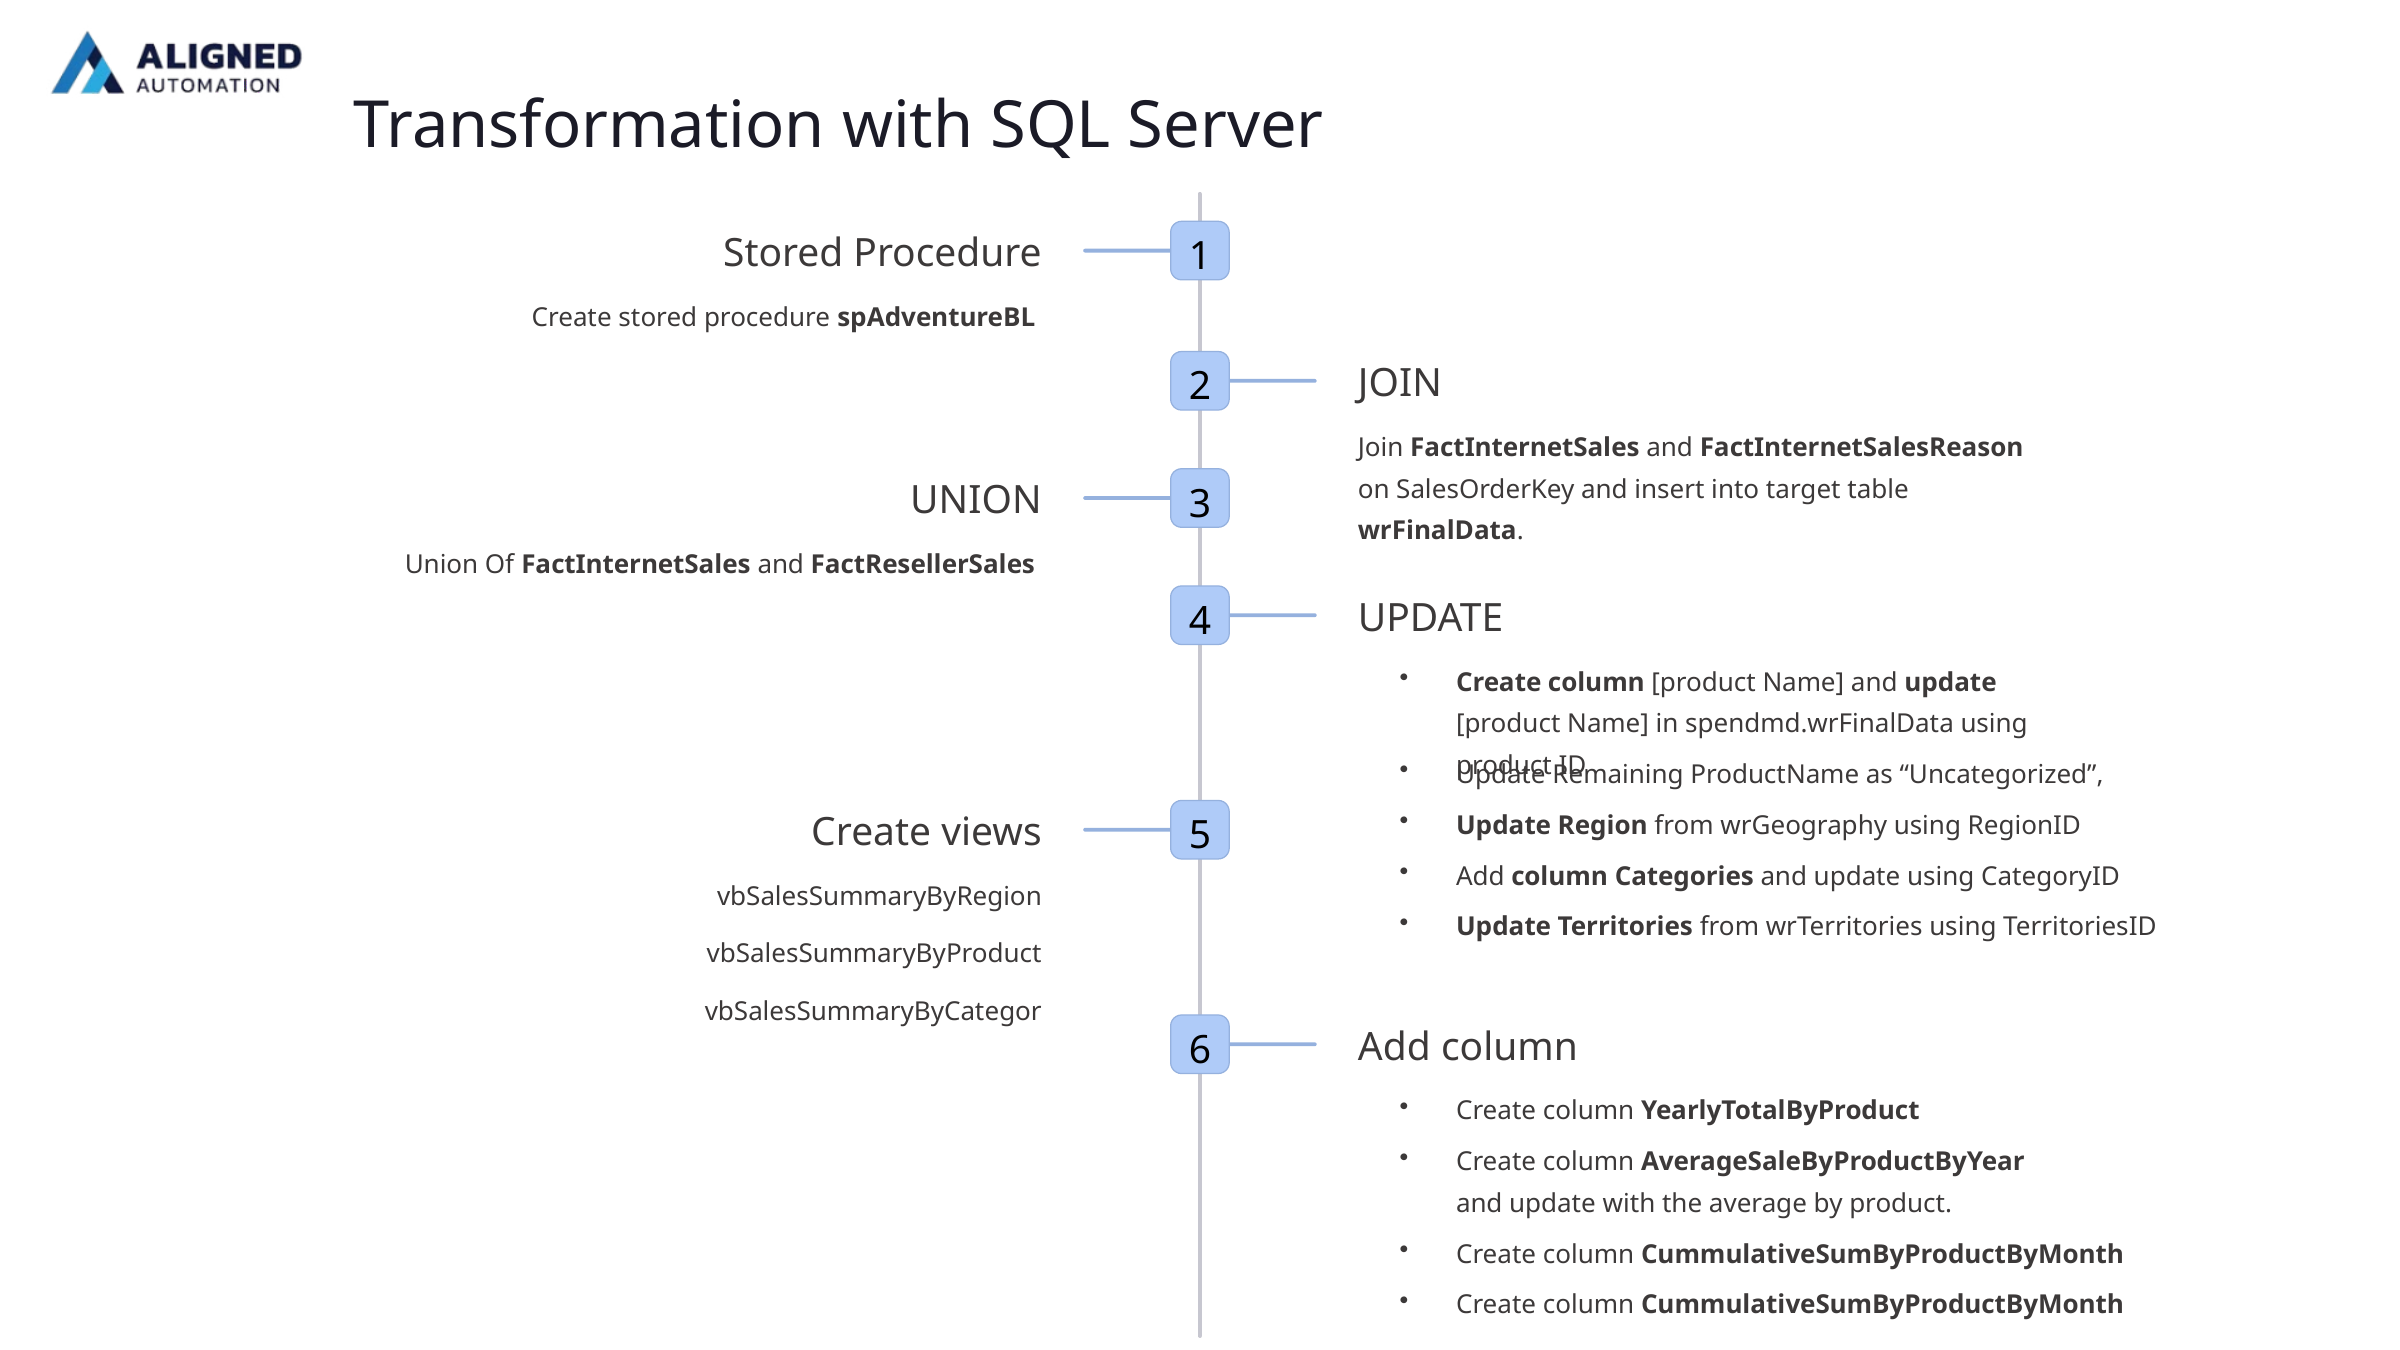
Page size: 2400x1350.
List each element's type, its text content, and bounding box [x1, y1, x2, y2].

text_box Update Remaining ProductName as “Uncategorized”, [1384, 739, 2062, 782]
text_box Create column CummulativeSumByProductByMonth [1384, 1219, 2062, 1262]
text_box 4 [1189, 595, 1211, 635]
text_box Create stored procedure spAdventureBL [338, 282, 1057, 325]
text_box [1170, 585, 1230, 645]
text_box vbSalesSummaryByCategor [338, 976, 1057, 1018]
text_box vbSalesSummaryByRegion [338, 861, 1057, 904]
text_box Transformation with SQL Server [338, 71, 1285, 153]
text_box Stored Procedure [666, 218, 1057, 267]
text_box Create views [666, 797, 1057, 847]
text_box [1198, 528, 1202, 585]
text_box 2 [1189, 361, 1211, 401]
text_box [1198, 191, 1202, 221]
text_box [1170, 800, 1230, 860]
text_box [1230, 613, 1317, 618]
text_box [1170, 1014, 1230, 1074]
text_box 3 [1189, 478, 1211, 518]
text_box [1170, 468, 1230, 528]
text_box [1083, 827, 1170, 832]
text_box Create column [product Name] and update [product Name] in spendmd.wrFinalData using product ID [1384, 647, 2103, 731]
text_box Union Of FactInternetSales and FactResellerSales [338, 529, 1057, 572]
text_box [1083, 248, 1170, 253]
text_box [1230, 378, 1317, 383]
text_box UNION [666, 465, 1057, 515]
text_box Create column CummulativeSumByProductByMonth [1384, 1270, 2062, 1312]
text_box [1198, 645, 1202, 800]
text_box Create column AverageSaleByProductByYear and update with the average by product. [1384, 1126, 2062, 1211]
text_box [1083, 496, 1170, 500]
text_box Add column Categories and update using CategoryID [1384, 841, 2062, 883]
text_box Update Territories from wrTerritories using TerritoriesID [1384, 891, 2062, 934]
text_box [1198, 280, 1202, 351]
text_box [1230, 1042, 1317, 1047]
text_box 5 [1189, 810, 1211, 850]
text_box [1198, 1074, 1202, 1338]
text_box Update Region from wrGeography using RegionID [1384, 790, 2062, 832]
text_box [1170, 351, 1230, 411]
text_box [1198, 411, 1202, 468]
text_box Join FactInternetSales and FactInternetSalesReason on SalesOrderKey and insert into target table wrFinalData. [1343, 412, 2062, 497]
text_box Add column [1343, 1011, 1734, 1061]
text_box JOIN [1343, 348, 1734, 398]
text_box 1 [1191, 231, 1209, 271]
text_box UPDATE [1343, 582, 1734, 632]
picture [46, 23, 307, 125]
text_box [1170, 221, 1230, 280]
text_box 6 [1188, 1024, 1212, 1064]
text_box Create column YearlyTotalByProduct [1384, 1076, 2062, 1118]
text_box [1198, 859, 1202, 1014]
text_box vbSalesSummaryByProduct [338, 918, 1057, 961]
